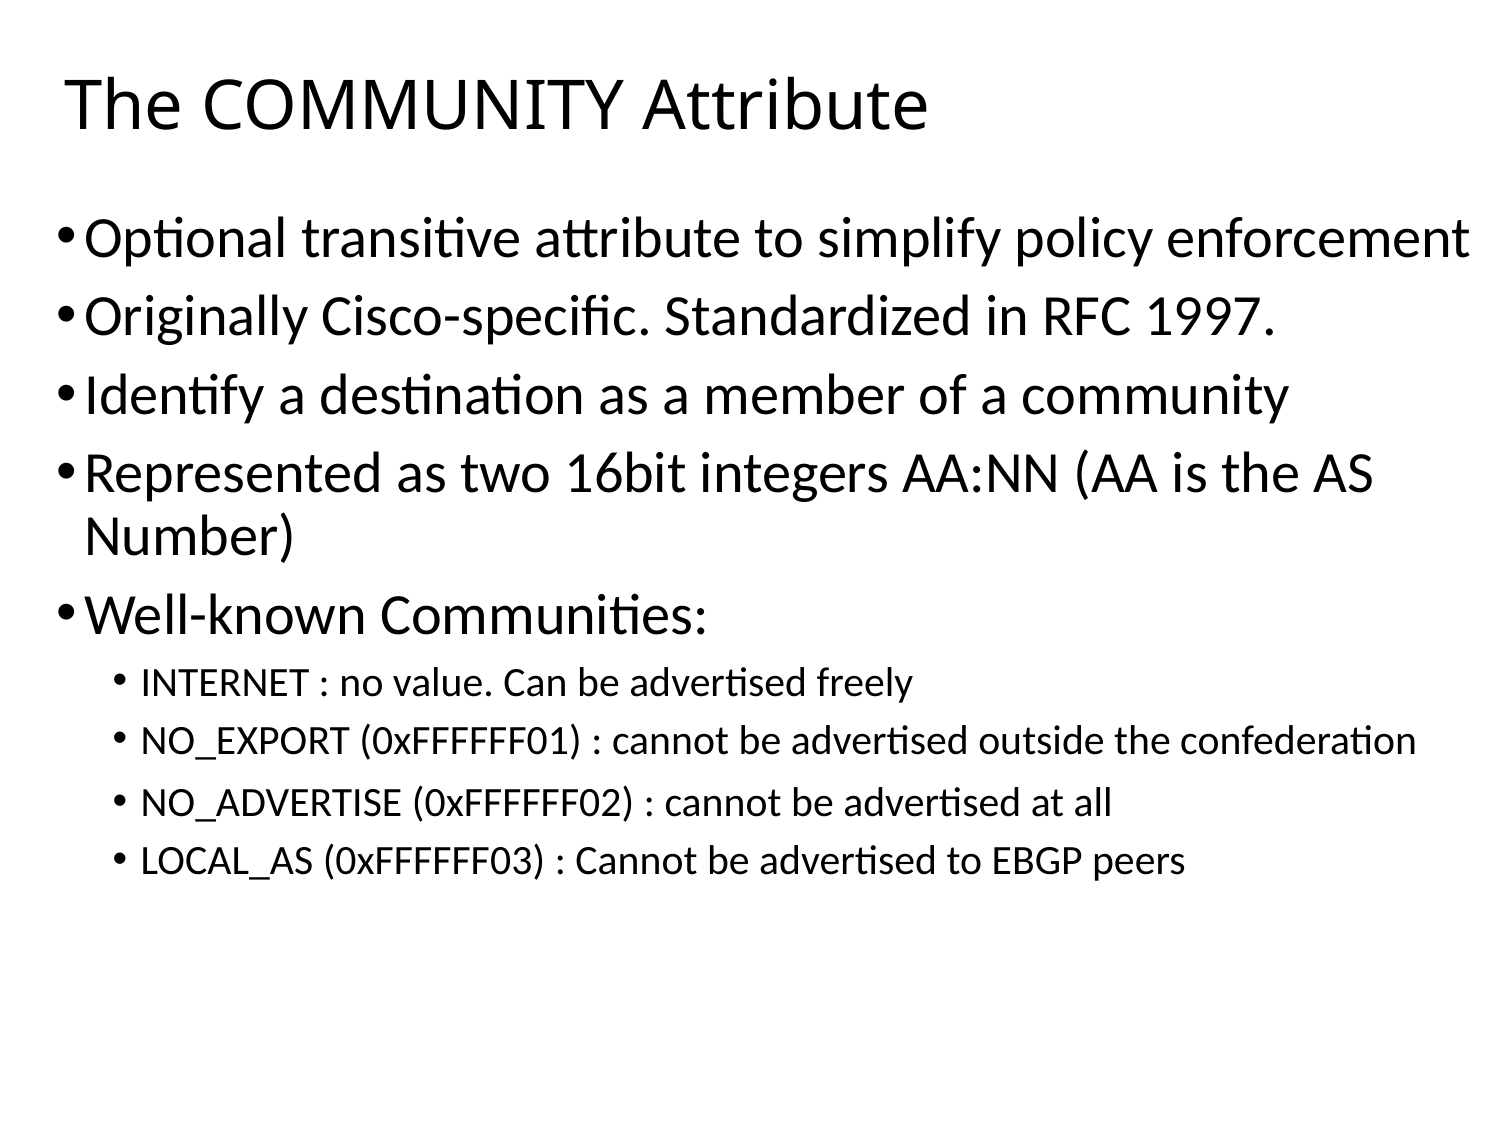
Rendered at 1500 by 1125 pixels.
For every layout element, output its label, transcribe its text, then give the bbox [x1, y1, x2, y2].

list Optional transitive attribute to simplify policy enforcement Originally Cisco-specific. Standardized in RFC 1997. Identify a destination as a member of a community Represented as two 16bit integers AA:NN (AA is the AS Number) Well-known Communities: INTERNET : no value. Can be advertised freely NO_EXPORT (0xFFFFFF01) : cannot be advertised outside the confederation NO_ADVERTISE (0xFFFFFF02) : cannot be advertised at all LOCAL_AS (0xFFFFFF03) : Cannot be advertised to EBGP peers [42, 200, 1500, 1019]
title The COMMUNITY Attribute [50, 37, 1344, 178]
